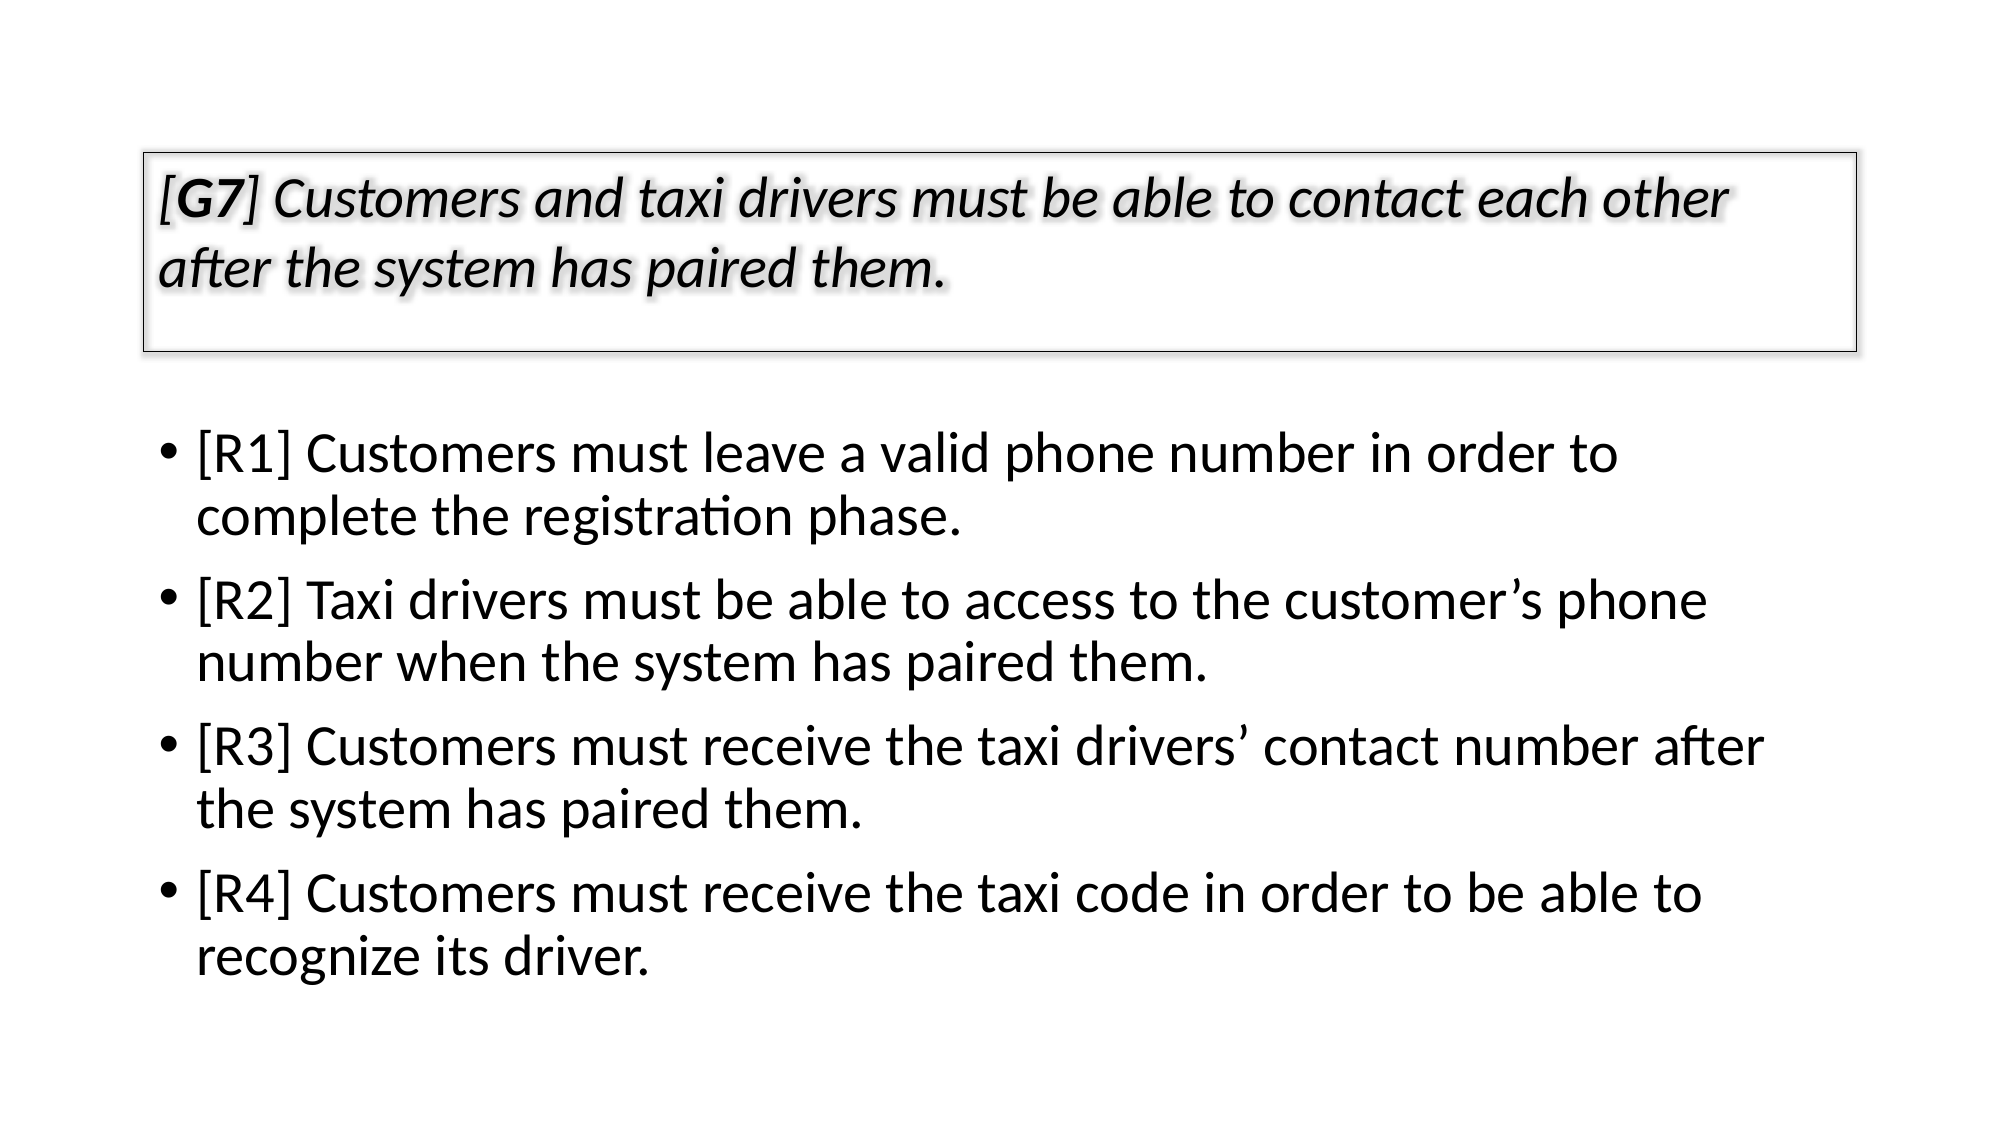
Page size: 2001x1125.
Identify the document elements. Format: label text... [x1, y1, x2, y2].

text_box [G7] Customers and taxi drivers must be able to contact each other after the system has paired them. [143, 152, 1857, 352]
list [R1] Customers must leave a valid phone number in order to complete the registration phase. [R2] Taxi drivers must be able to access to the customer’s phone number when the system has paired them. [R3] Customers must receive the taxi drivers’ contact number after the system has paired them. [R4] Customers must receive the taxi code in order to be able to recognize its driver. [143, 414, 1869, 1057]
